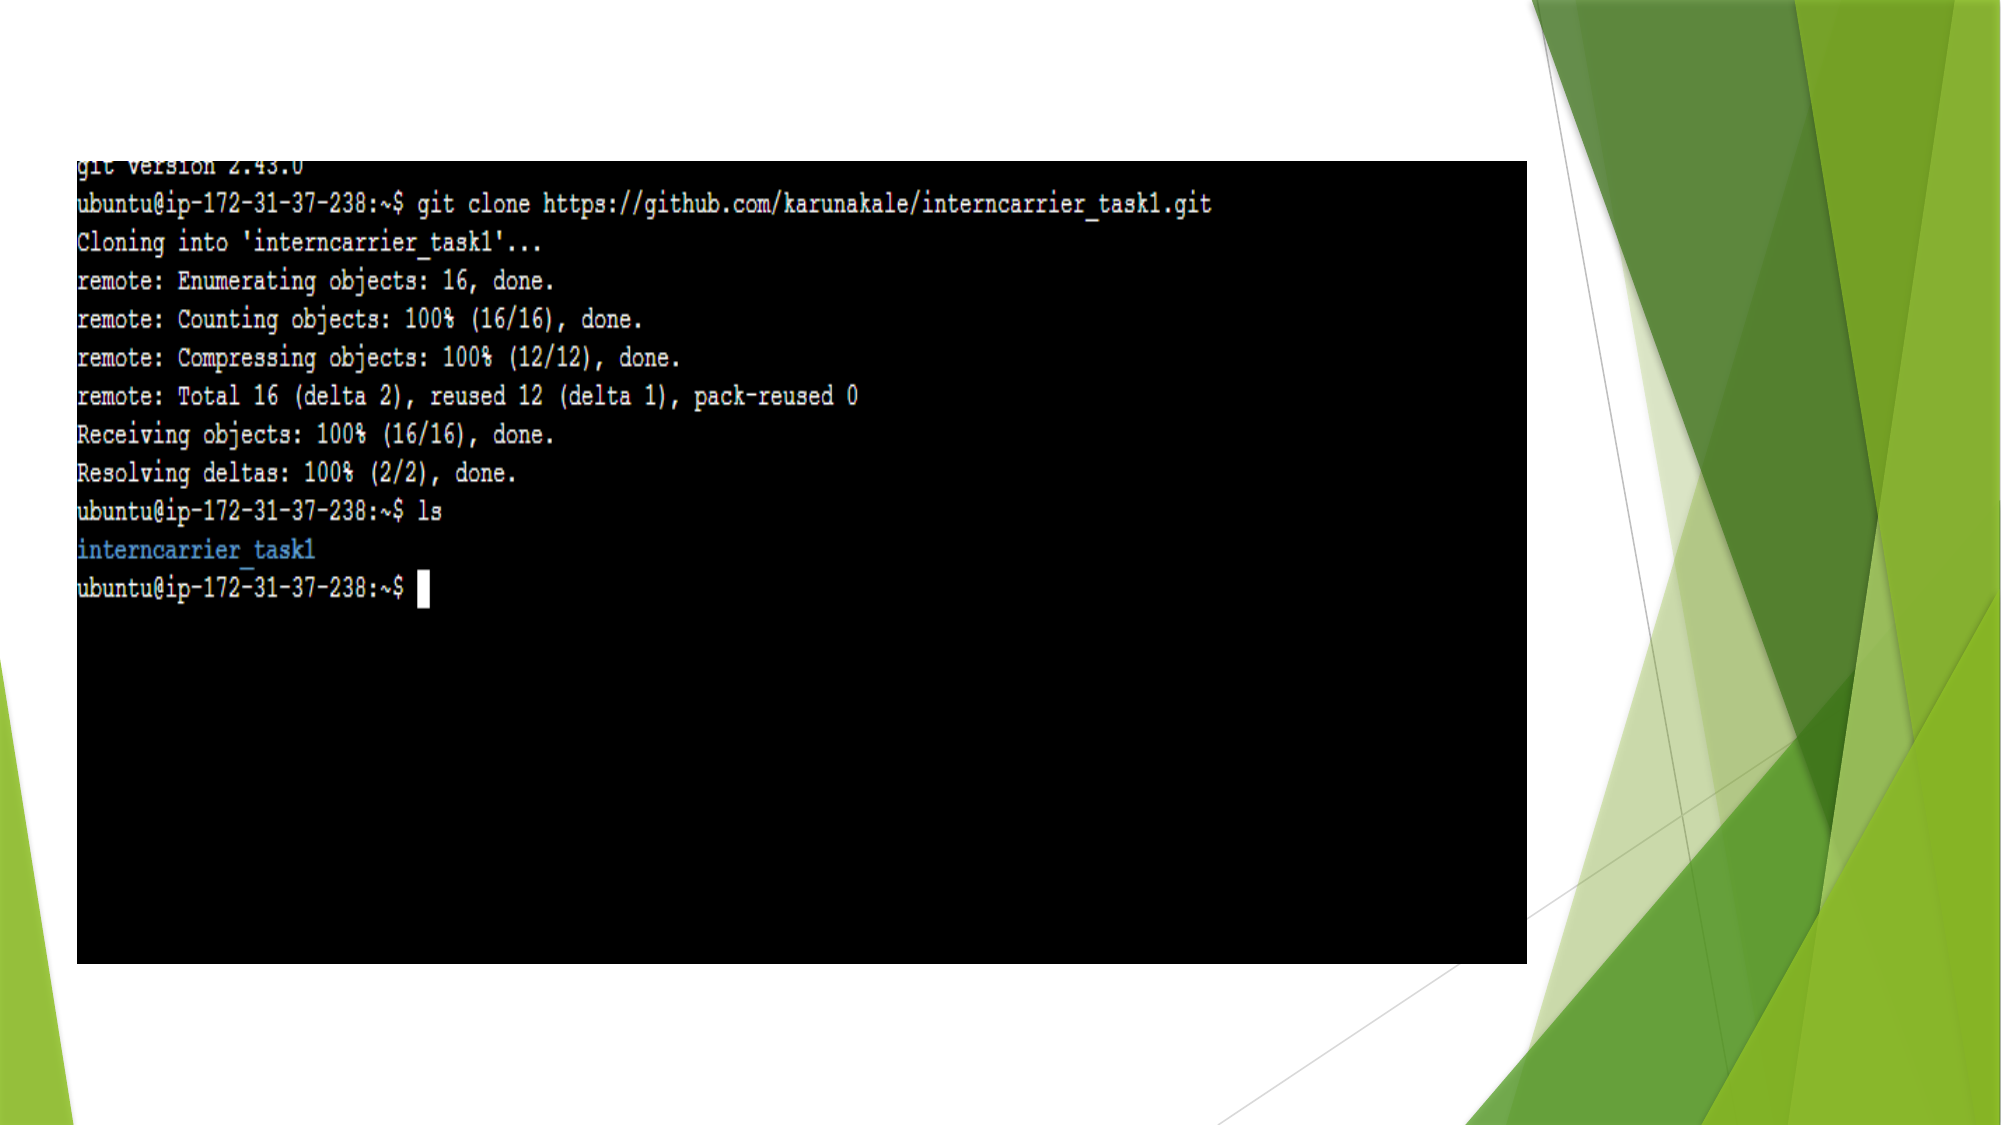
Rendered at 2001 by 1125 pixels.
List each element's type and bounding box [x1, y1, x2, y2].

picture [77, 160, 1528, 964]
